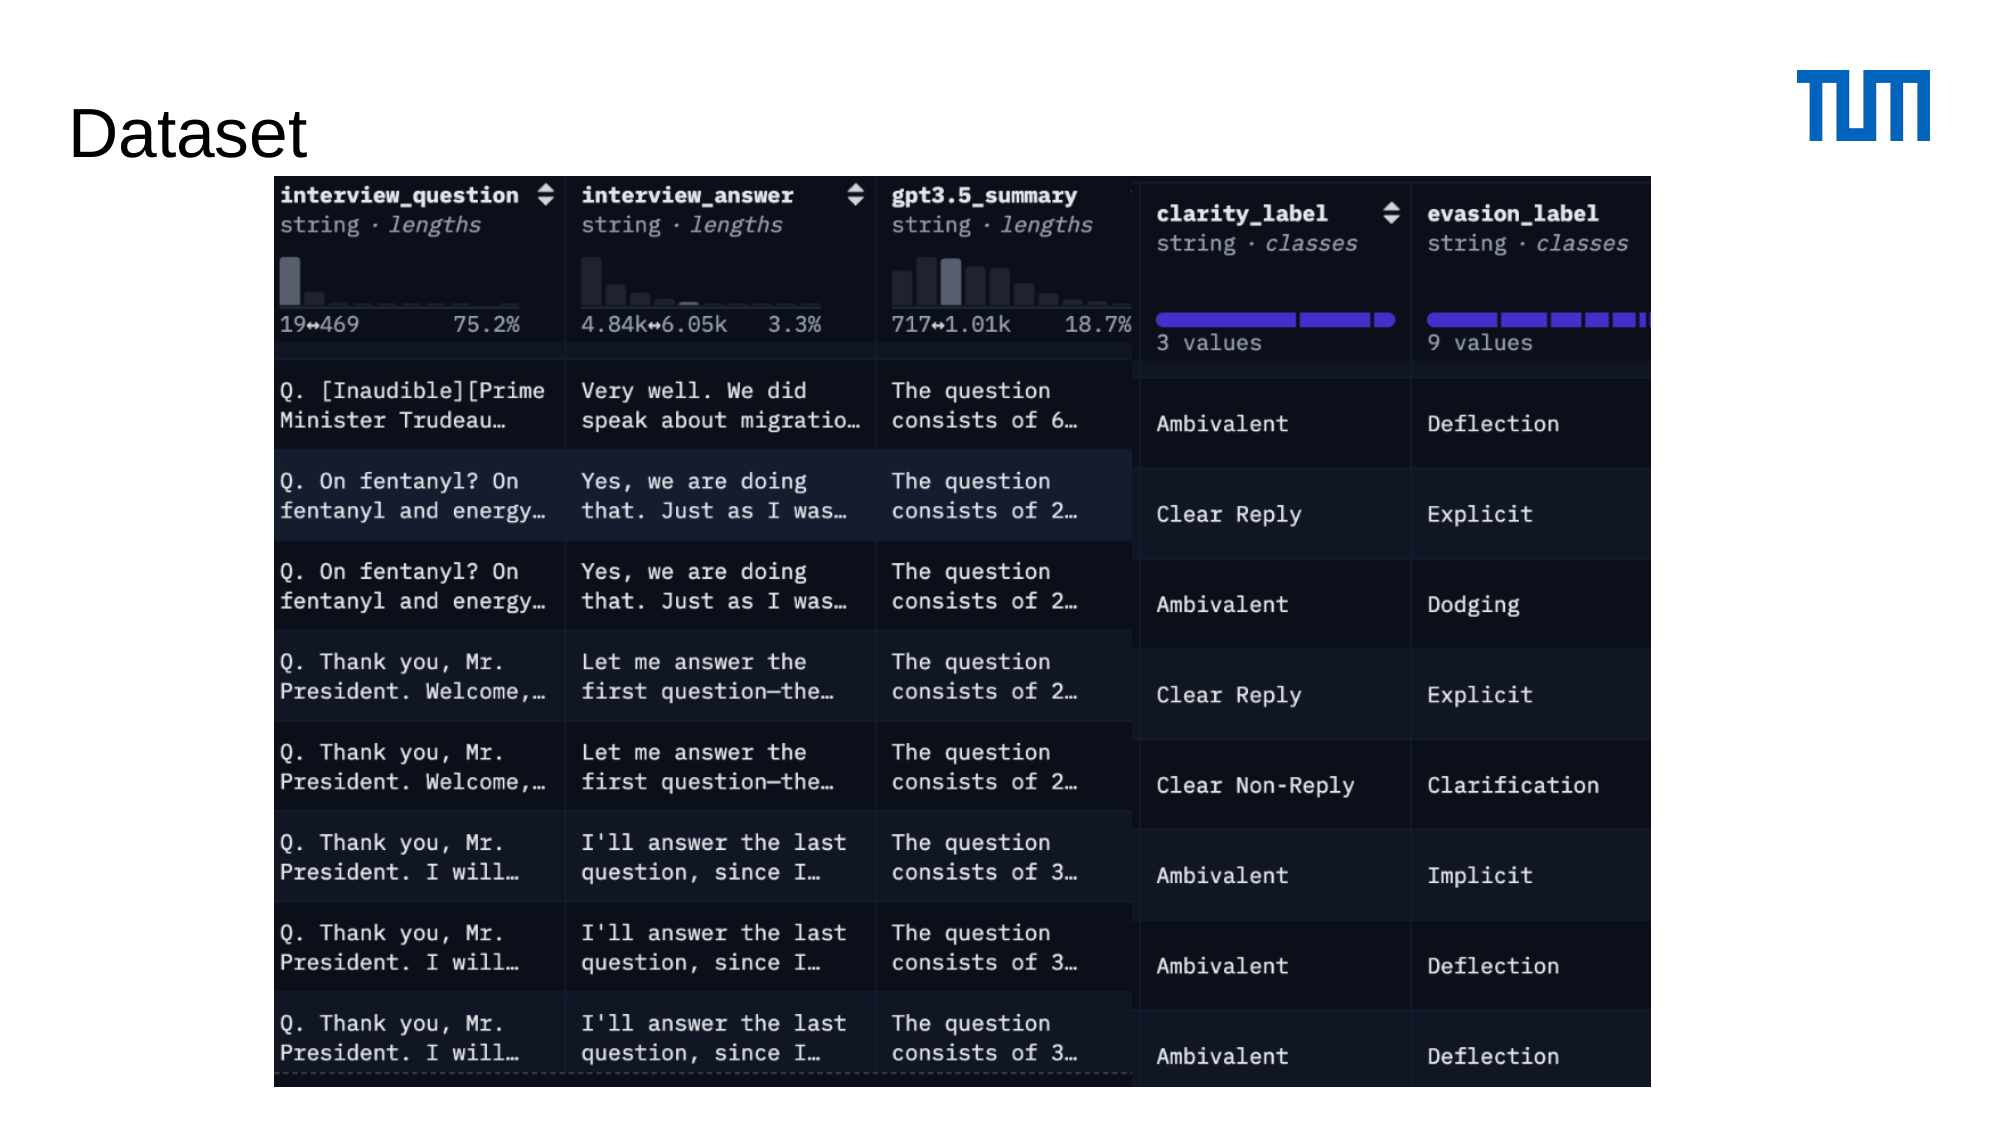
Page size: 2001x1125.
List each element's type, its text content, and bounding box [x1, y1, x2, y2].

title Dataset [68, 64, 1930, 253]
picture [274, 176, 1651, 1087]
